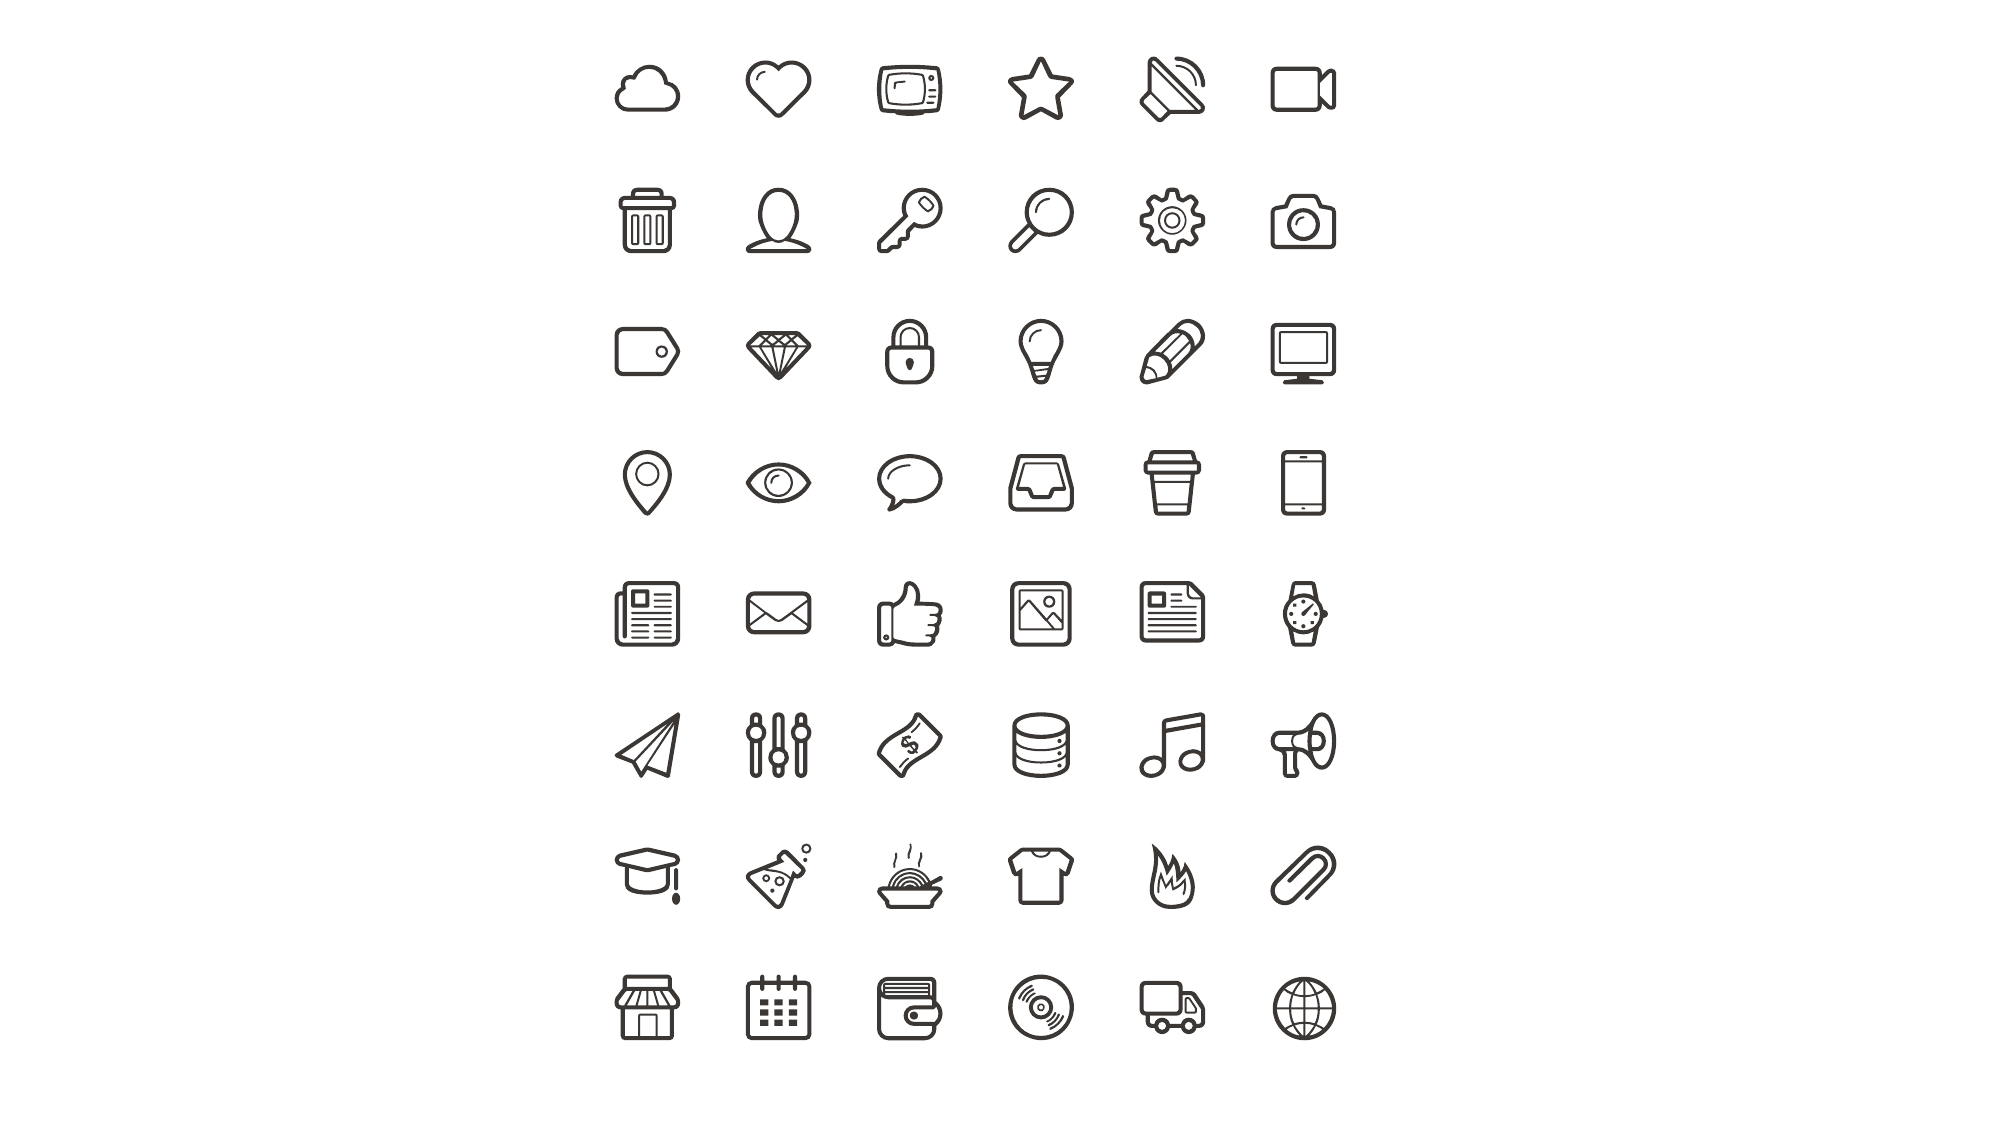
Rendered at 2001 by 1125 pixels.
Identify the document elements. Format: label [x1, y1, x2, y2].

text_box [635, 461, 660, 487]
text_box [877, 976, 943, 1041]
text_box [1139, 318, 1206, 385]
text_box [1021, 988, 1035, 1002]
text_box [1184, 997, 1197, 1014]
text_box [745, 462, 812, 504]
text_box [1270, 193, 1337, 250]
text_box [877, 187, 943, 254]
text_box [1012, 712, 1070, 778]
text_box [1008, 56, 1074, 121]
text_box [1025, 992, 1036, 1003]
text_box [614, 974, 681, 1041]
text_box [655, 214, 664, 246]
text_box [1049, 1015, 1065, 1030]
text_box [745, 591, 812, 635]
text_box [1270, 322, 1337, 385]
text_box [1282, 581, 1329, 647]
text_box [1008, 454, 1074, 512]
text_box [1018, 589, 1064, 631]
text_box [631, 214, 640, 246]
text_box [876, 712, 944, 778]
text_box [1018, 984, 1033, 1000]
text_box [1281, 450, 1327, 516]
text_box [1008, 187, 1074, 254]
text_box [1008, 847, 1074, 905]
text_box [1270, 66, 1337, 112]
text_box [614, 64, 681, 112]
text_box [674, 868, 679, 891]
text_box [1272, 976, 1337, 1041]
text_box [877, 454, 943, 512]
text_box [1143, 450, 1202, 516]
text_box [1149, 843, 1197, 909]
text_box [877, 843, 944, 909]
text_box [614, 847, 681, 895]
text_box [1046, 1012, 1057, 1023]
text_box [1139, 581, 1206, 643]
text_box [1037, 1003, 1045, 1012]
text_box [1270, 845, 1337, 906]
text_box [643, 214, 652, 246]
text_box [909, 1011, 919, 1020]
text_box [1139, 187, 1206, 254]
text_box [1018, 318, 1064, 385]
text_box [745, 187, 812, 254]
text_box [1028, 995, 1054, 1020]
text_box [655, 345, 668, 358]
text_box [1047, 1013, 1060, 1027]
text_box [614, 326, 681, 377]
text_box [745, 843, 812, 909]
text_box [1010, 581, 1072, 647]
text_box [1139, 712, 1206, 778]
text_box [875, 64, 944, 116]
text_box [877, 581, 943, 647]
text_box [745, 331, 812, 381]
text_box [1043, 595, 1056, 608]
text_box [1139, 980, 1206, 1035]
text_box [671, 892, 681, 905]
text_box [618, 187, 677, 254]
text_box [743, 58, 814, 119]
text_box [745, 712, 812, 778]
text_box [745, 974, 812, 1041]
text_box [885, 318, 935, 385]
text_box [1270, 712, 1337, 778]
text_box [1138, 56, 1206, 123]
text_box [1008, 974, 1074, 1041]
text_box [614, 581, 681, 647]
text_box [622, 450, 672, 516]
text_box [614, 712, 681, 778]
